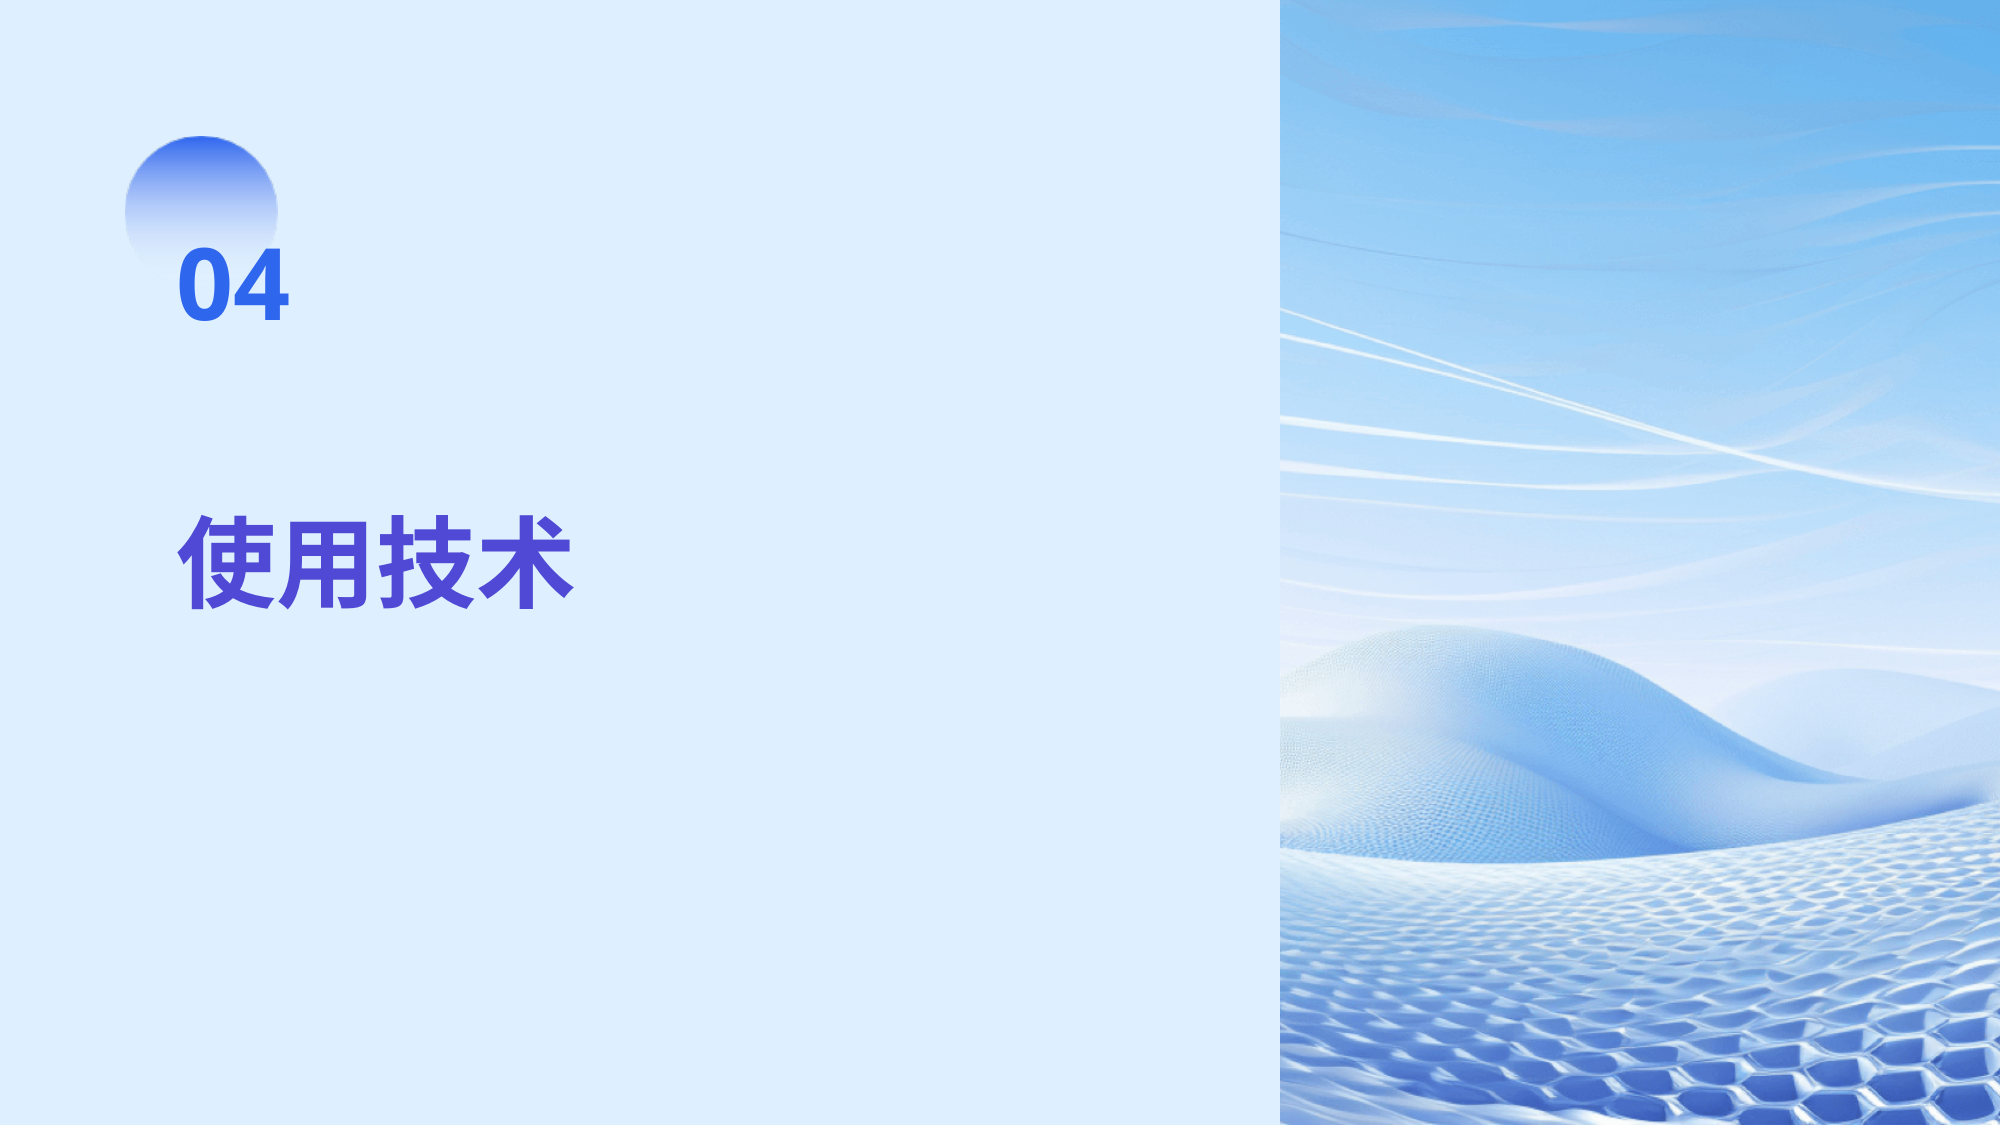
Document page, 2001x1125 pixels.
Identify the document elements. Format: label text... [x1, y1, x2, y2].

picture [125, 136, 278, 289]
picture [1279, 0, 2000, 1125]
text_box 使用技术 [160, 431, 1111, 629]
text_box 04 [160, 151, 1111, 350]
